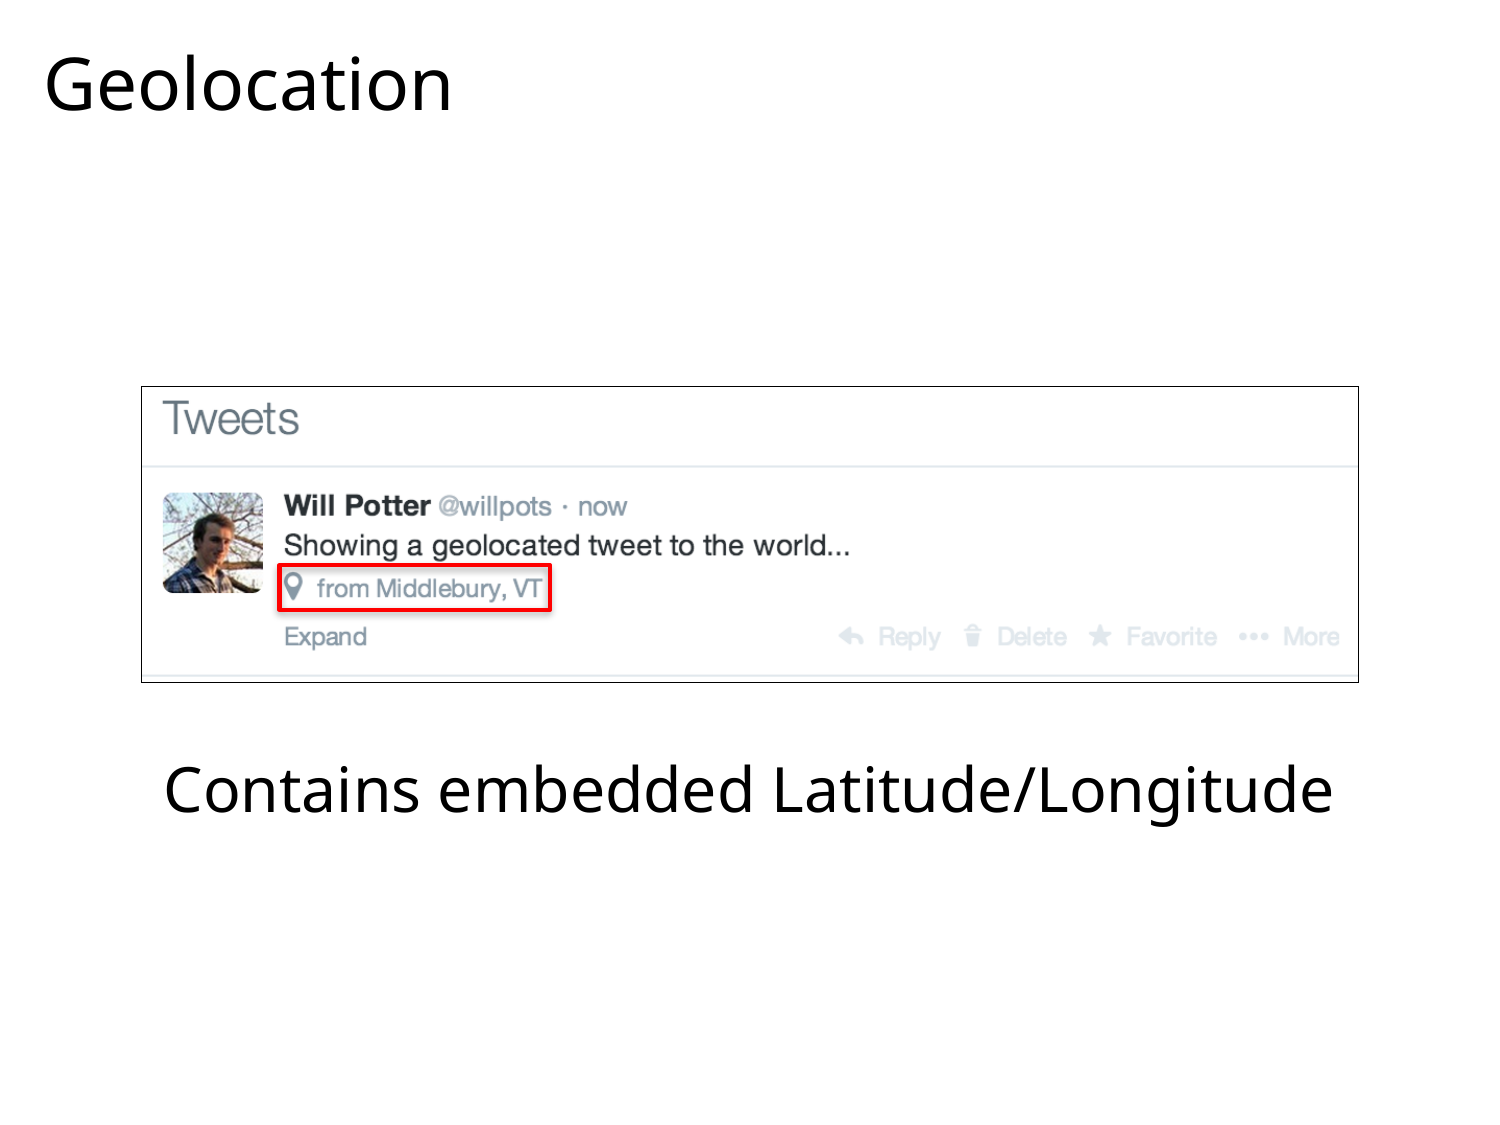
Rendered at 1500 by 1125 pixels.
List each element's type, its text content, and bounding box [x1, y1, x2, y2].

text_box Contains embedded Latitude/Longitude [44, 728, 1456, 833]
picture [141, 386, 1359, 684]
title Geolocation [28, 18, 1359, 144]
